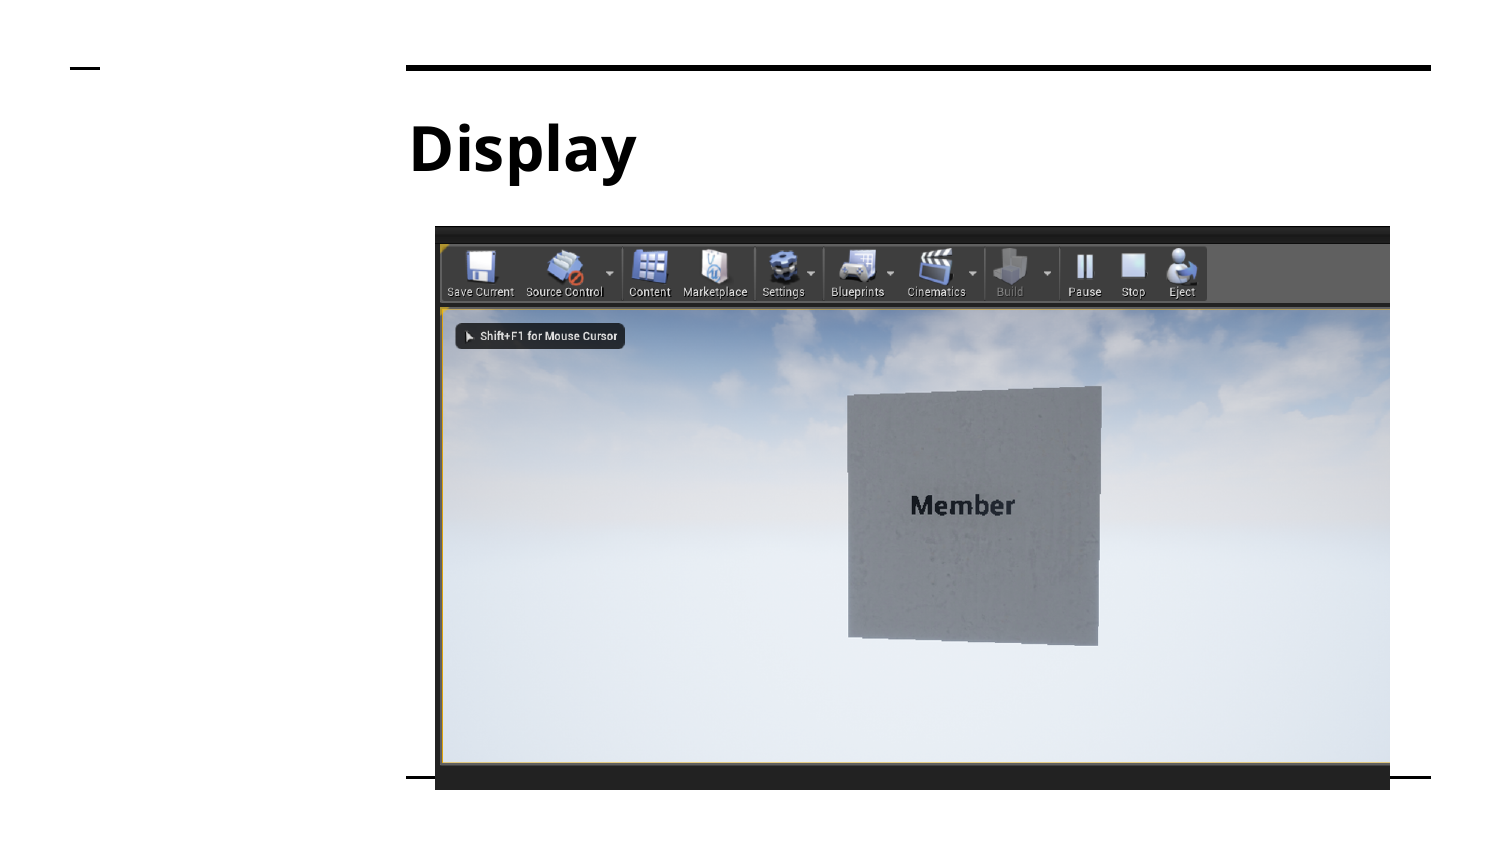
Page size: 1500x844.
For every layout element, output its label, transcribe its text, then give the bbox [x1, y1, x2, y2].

title Display [393, 94, 1431, 199]
picture [434, 226, 1390, 790]
